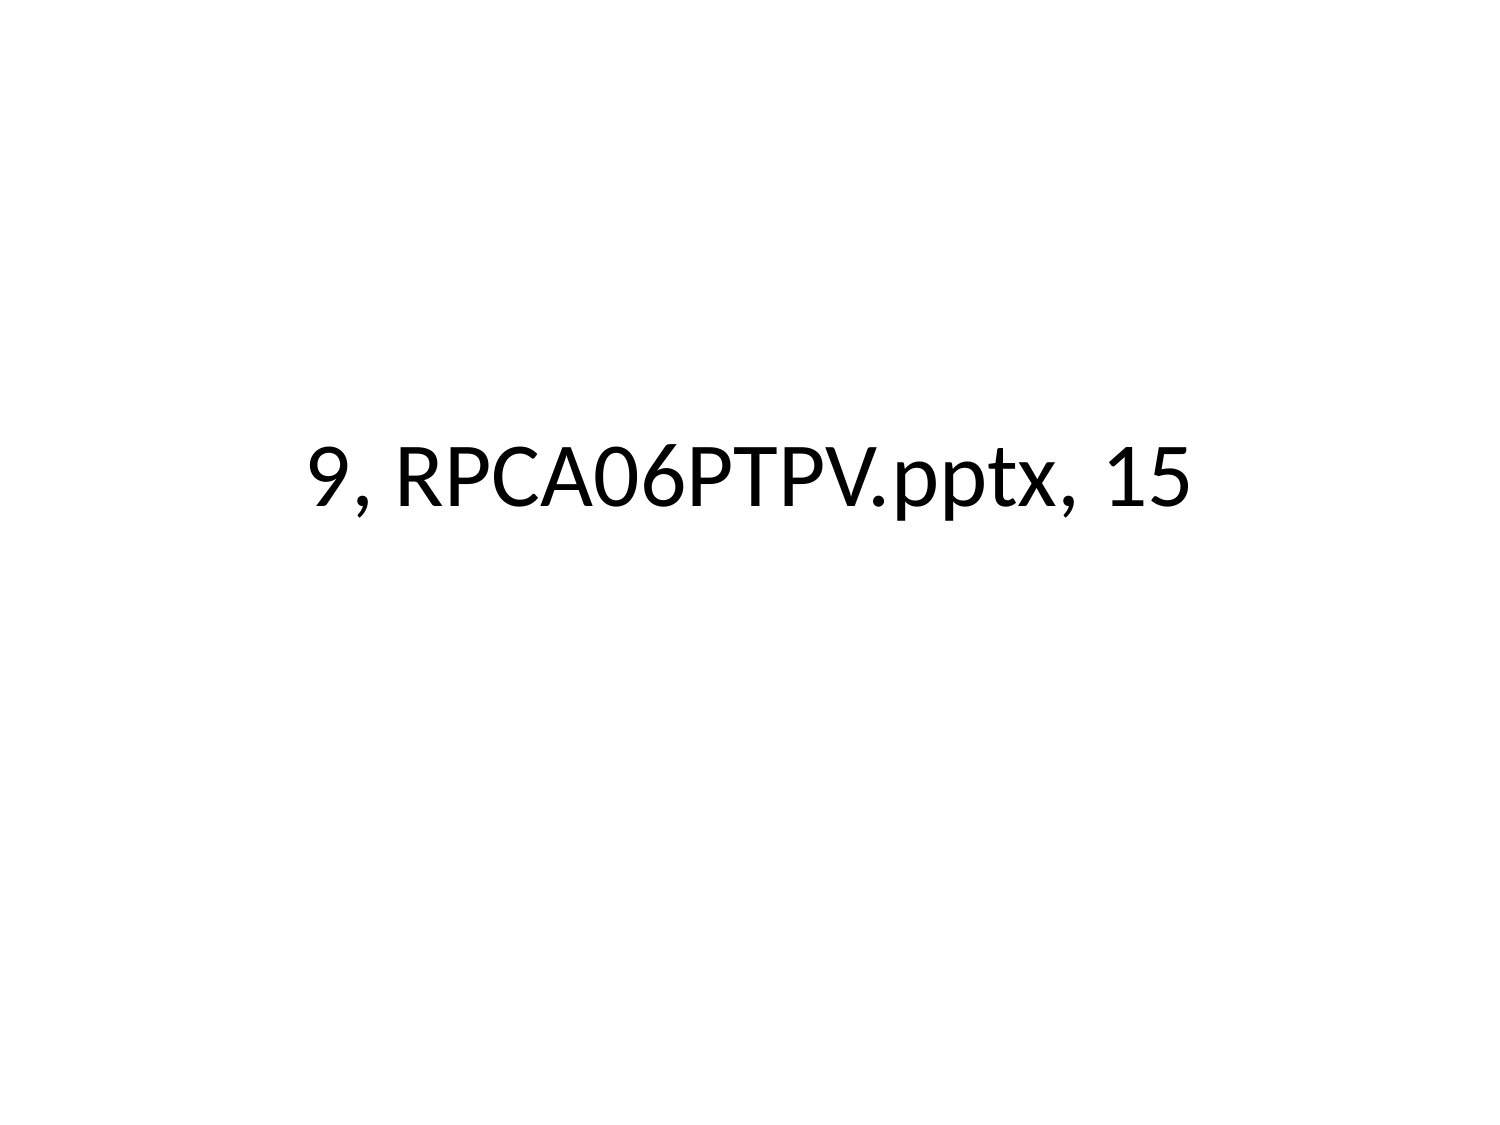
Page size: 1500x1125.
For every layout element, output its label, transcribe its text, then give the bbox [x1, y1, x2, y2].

title 9, RPCA06PTPV.pptx, 15 [112, 349, 1388, 591]
